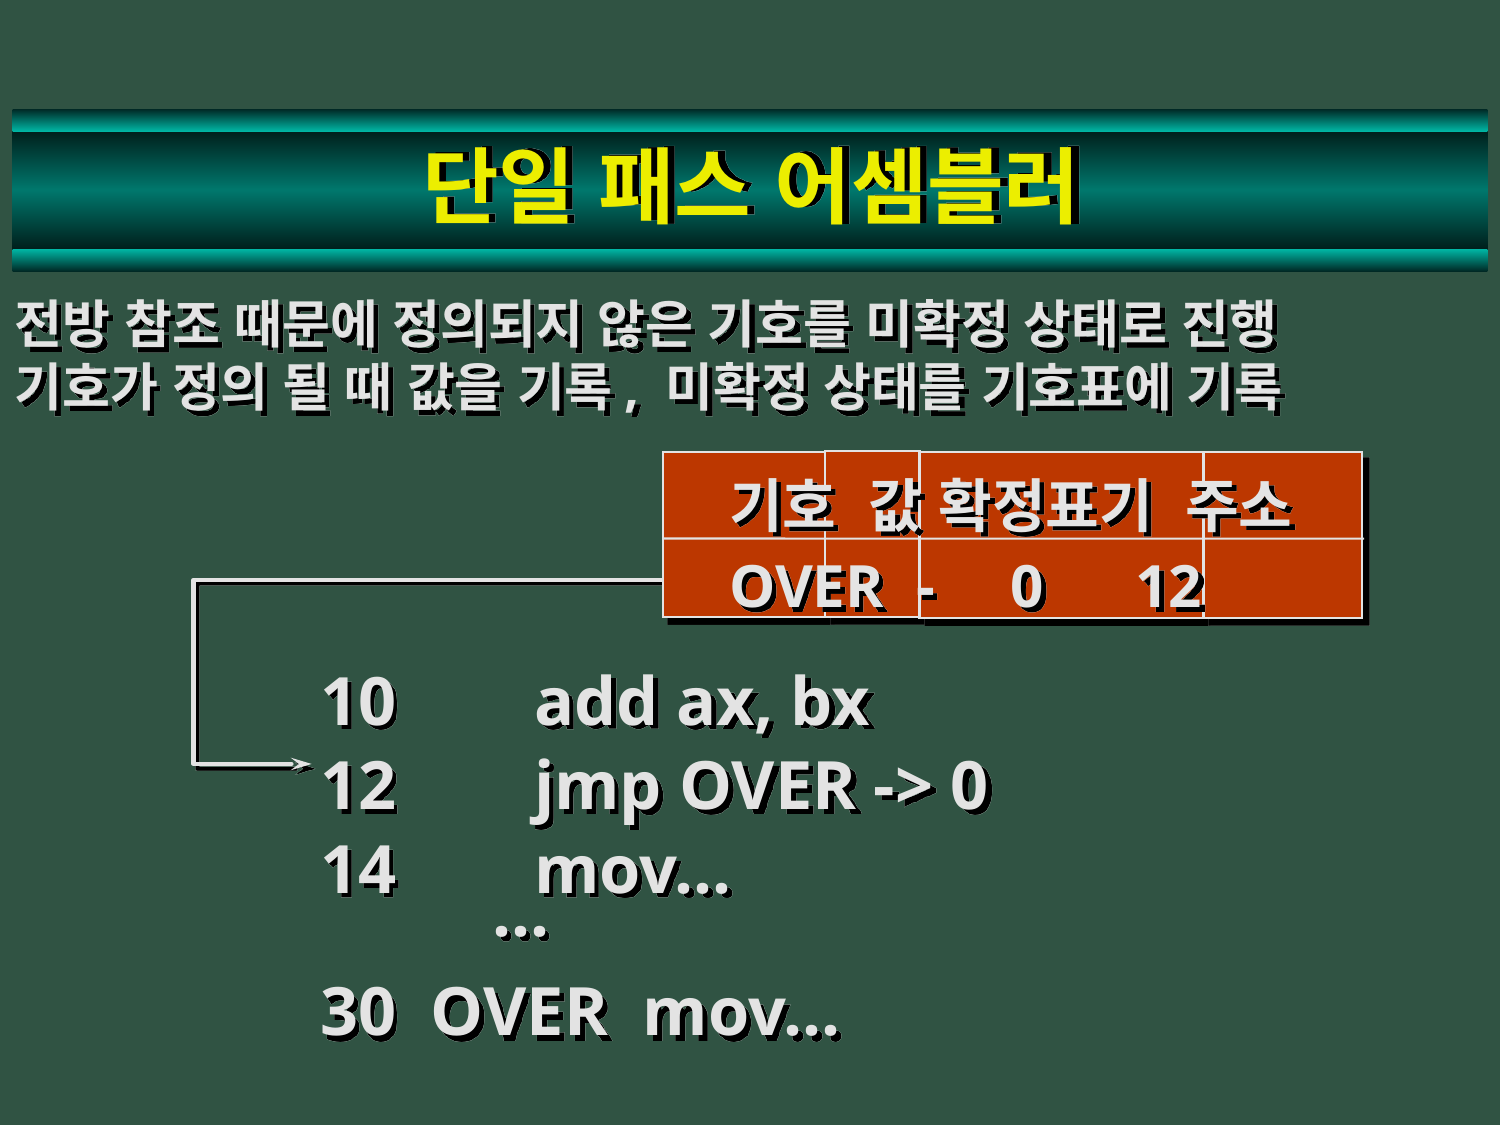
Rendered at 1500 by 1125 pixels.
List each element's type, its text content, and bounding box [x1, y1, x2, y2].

title 단일 패스 어셈블러 [113, 123, 1390, 246]
text_box 10 add ax, bx 12 jmp OVER -> 0 14 mov... ... 30 OVER mov... [305, 647, 1159, 1083]
text_box [1308, 452, 1363, 538]
text_box [193, 579, 662, 771]
text_box [662, 452, 714, 617]
text_box 기호 값 확정표기 주소 OVER - 0 12 [714, 451, 1308, 627]
list 전방 참조 때문에 정의되지 않은 기호를 미확정 상태로 진행 기호가 정의 될 때 값을 기록, 미확정 상태를 기호표에 기록 [0, 284, 1500, 505]
text_box [1312, 539, 1363, 619]
